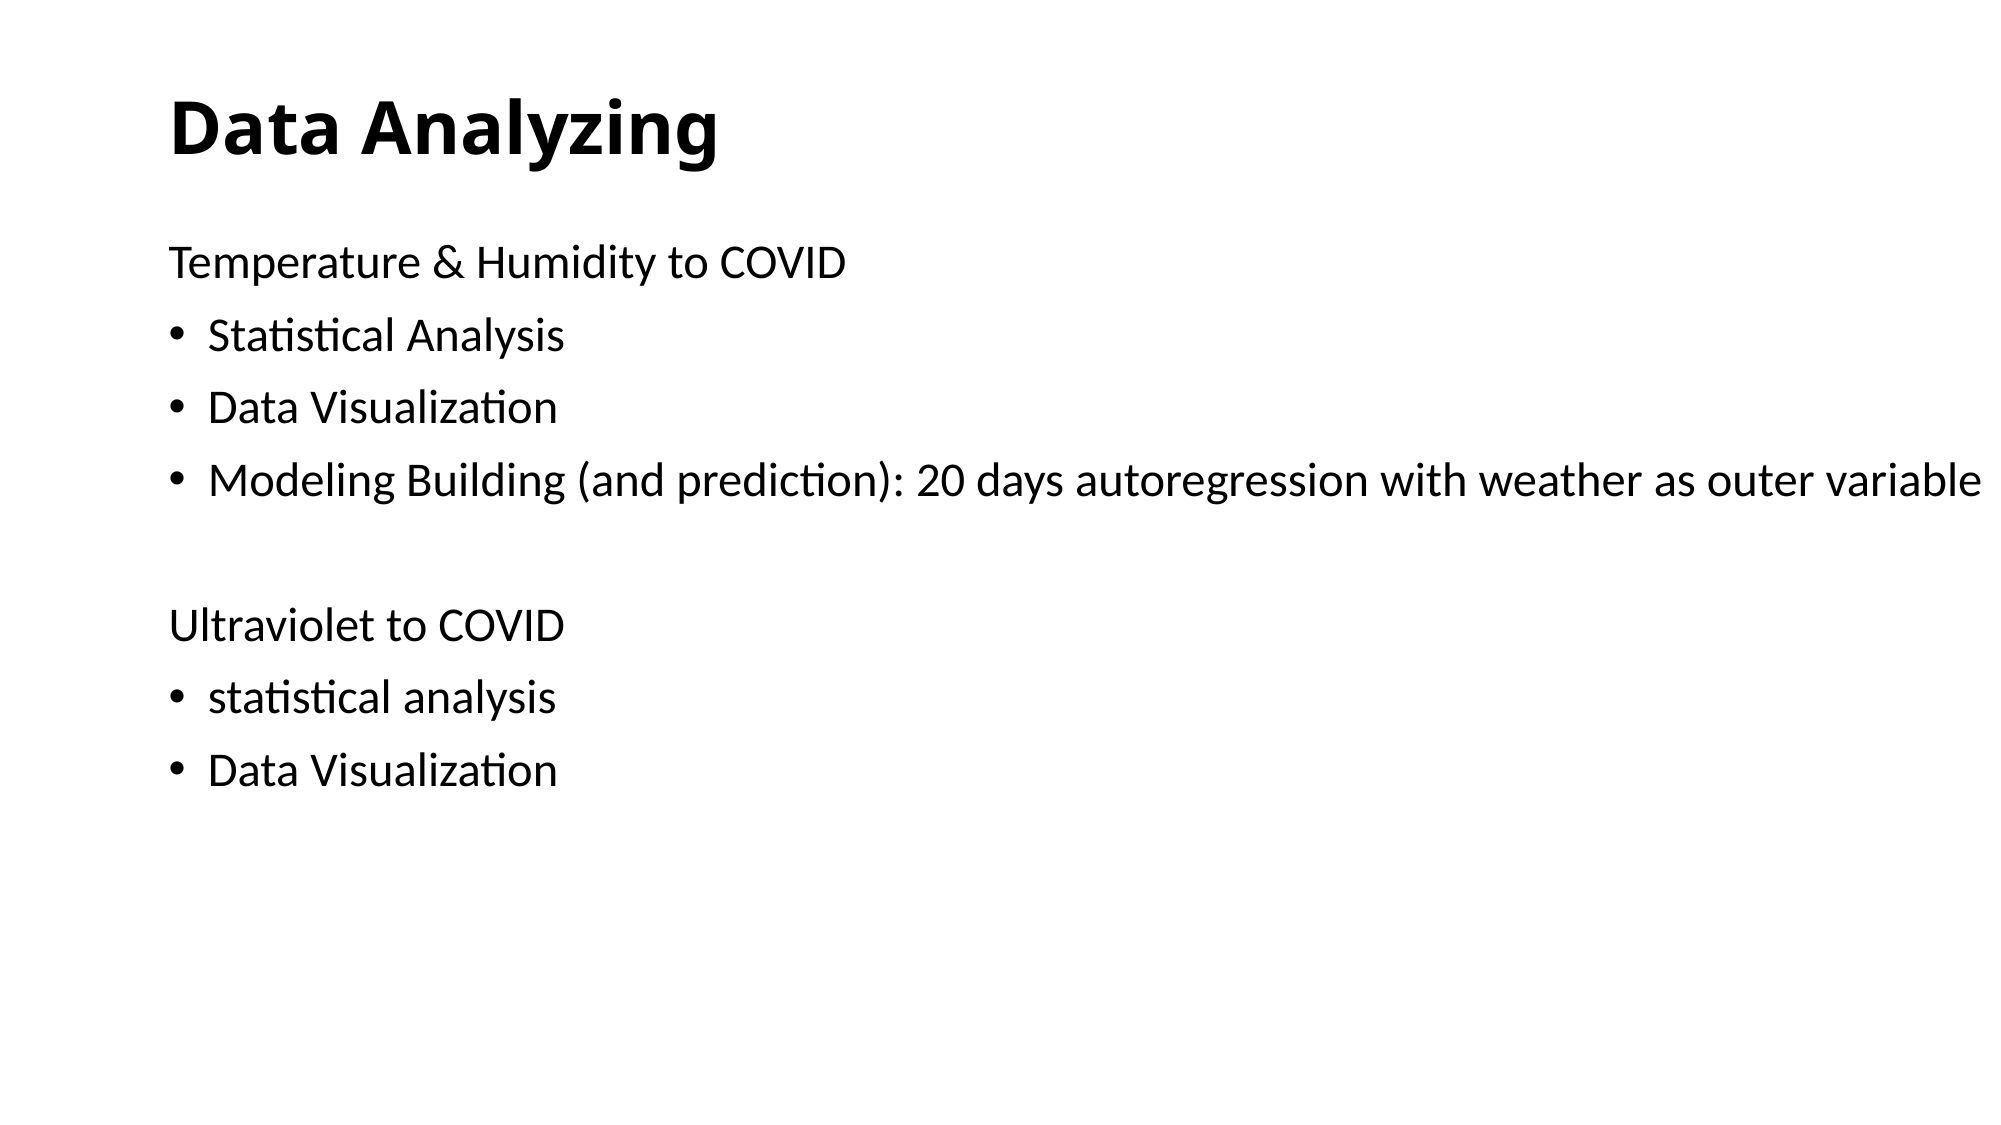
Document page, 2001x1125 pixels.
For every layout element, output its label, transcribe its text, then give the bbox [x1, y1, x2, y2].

list Temperature & Humidity to COVID Statistical Analysis Data Visualization Modeling Building (and prediction): 20 days autoregression with weather as outer variable Ultraviolet to COVID statistical analysis Data Visualization [153, 229, 2000, 821]
title Data Analyzing [153, 23, 799, 179]
